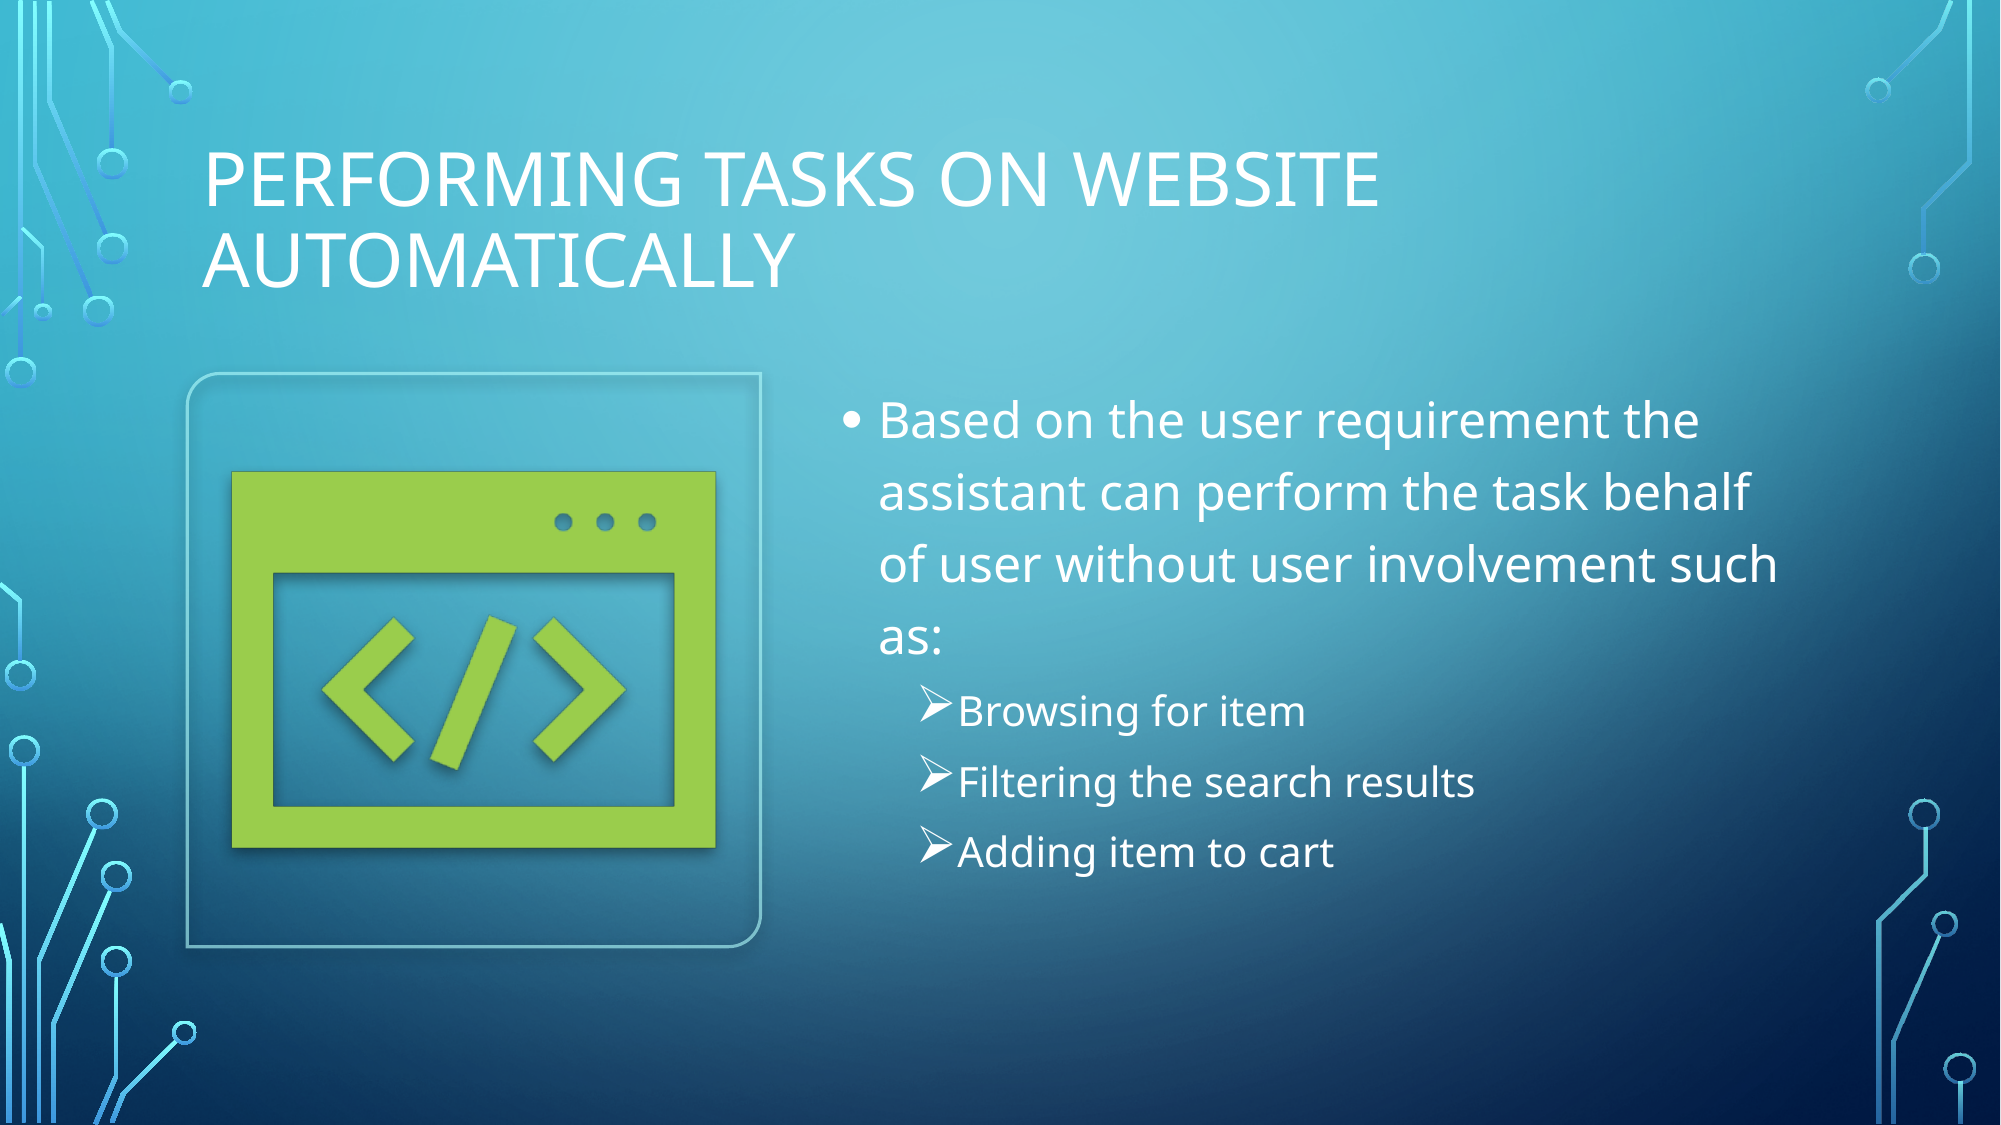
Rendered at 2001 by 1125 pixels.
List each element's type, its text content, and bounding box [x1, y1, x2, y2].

list Based on the user requirement the assistant can perform the task behalf of user without user involvement such as: Browsing for item Filtering the search results Adding item to cart [825, 369, 1813, 950]
title Performing tasks on website automatically [187, 101, 1813, 344]
picture [186, 373, 761, 947]
